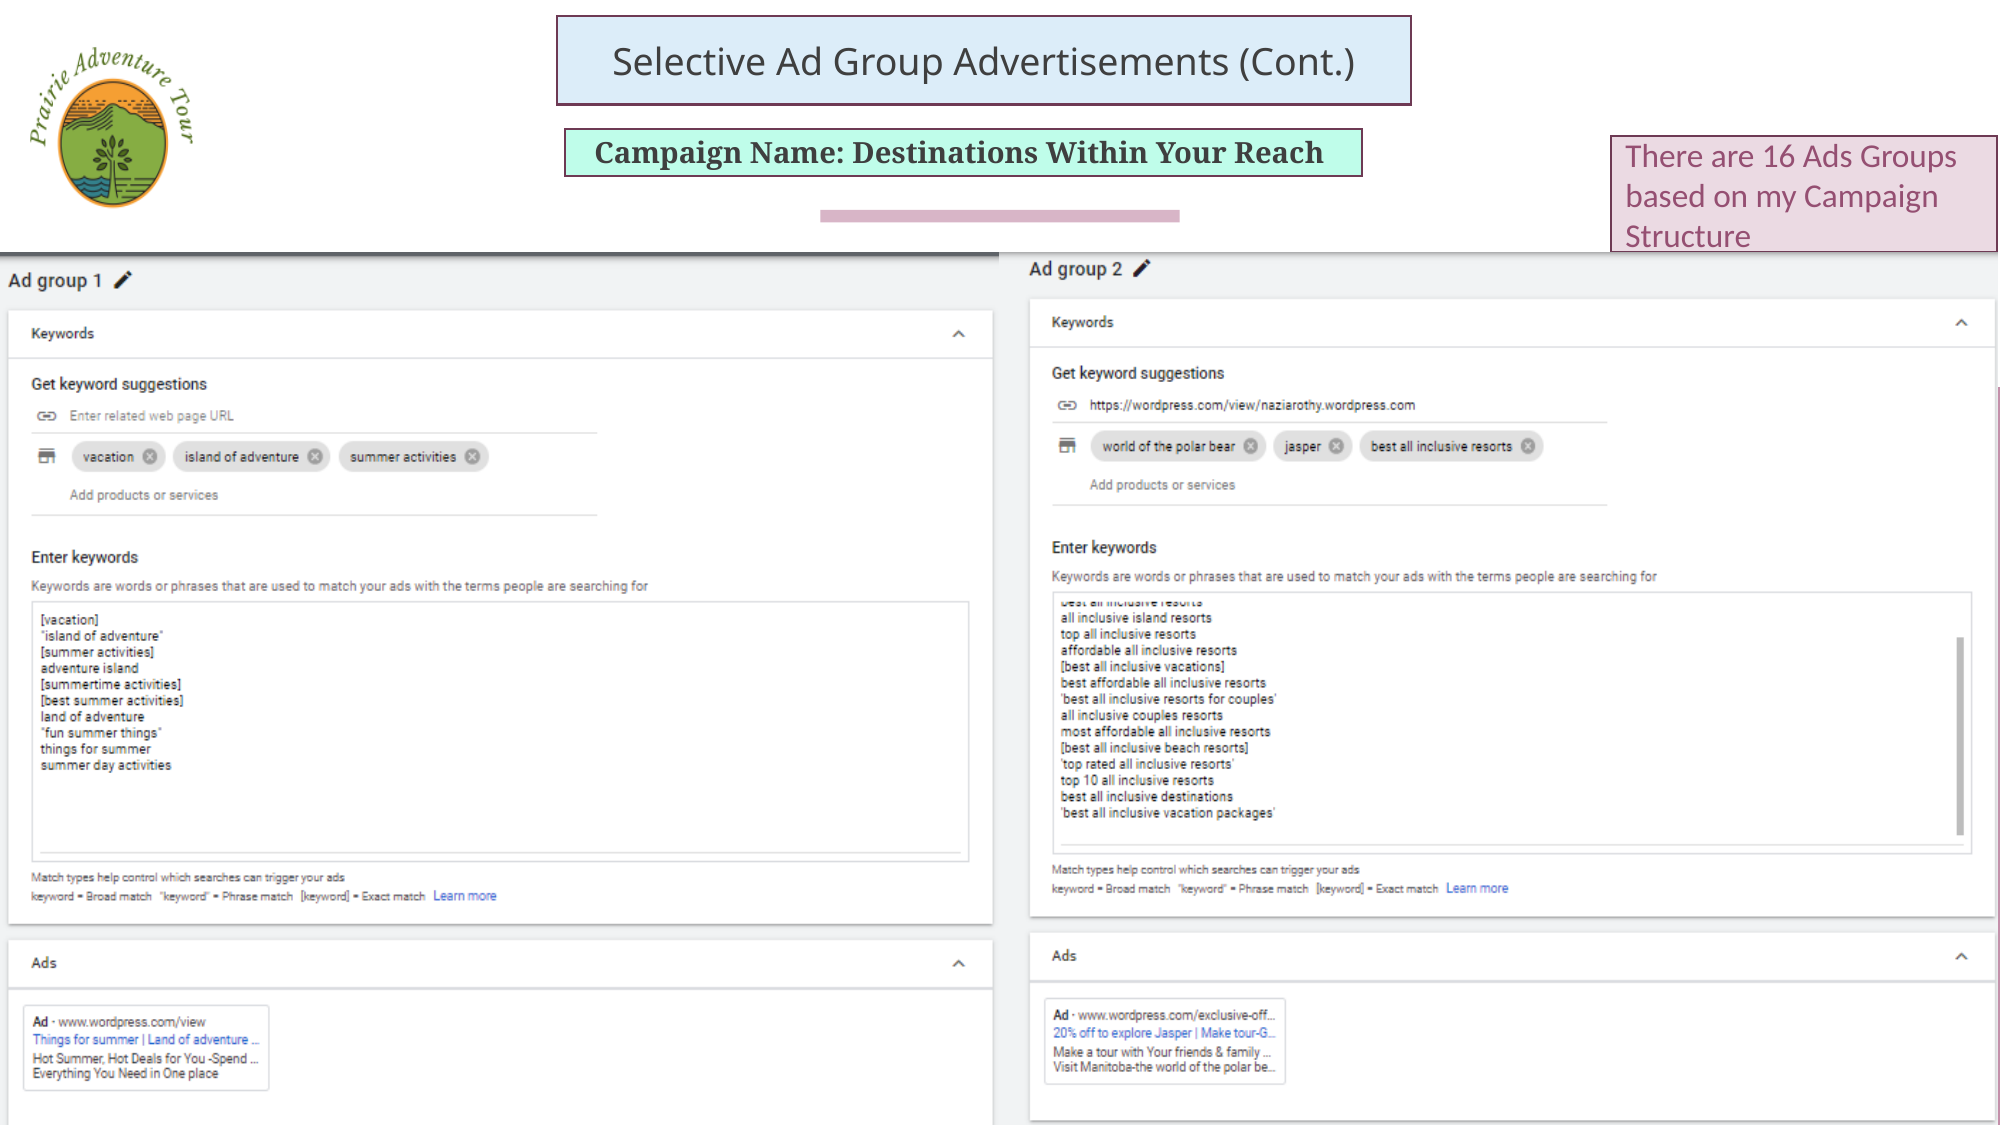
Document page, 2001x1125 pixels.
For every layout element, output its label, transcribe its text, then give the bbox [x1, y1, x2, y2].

text_box Selective Ad Group Advertisements (Cont.) [556, 15, 1412, 106]
text_box Campaign Name: Destinations Within Your Reach [564, 128, 1363, 177]
picture [0, 0, 1998, 1125]
text_box There are 16 Ads Groups based on my Campaign Structure [1610, 135, 1998, 252]
